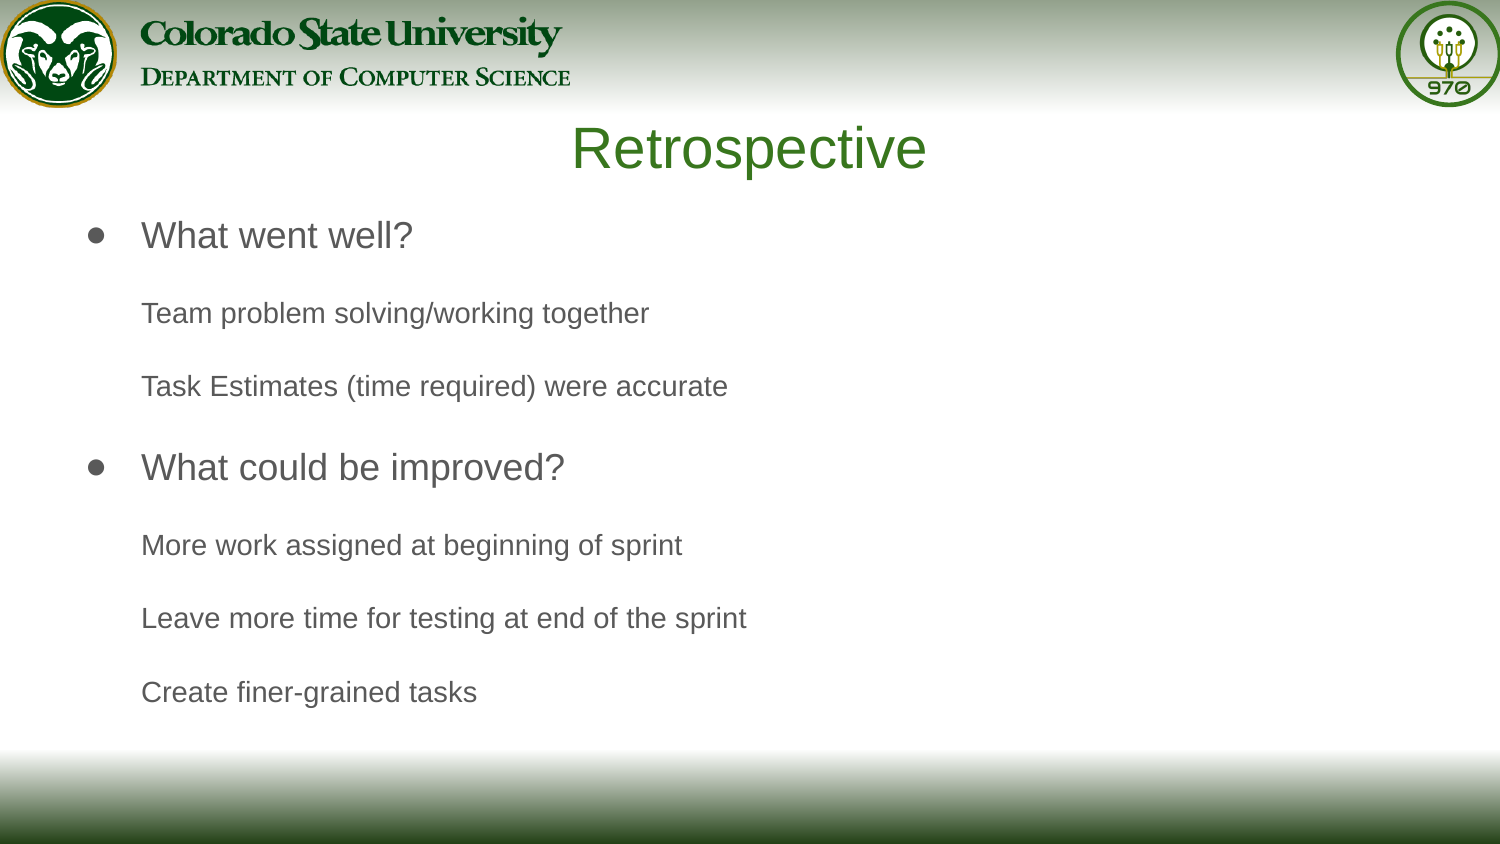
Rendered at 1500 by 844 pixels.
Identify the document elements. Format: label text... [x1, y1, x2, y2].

list What went well? Team problem solving/working together Task Estimates (time required) were accurate What could be improved? More work assigned at beginning of sprint Leave more time for testing at end of the sprint Create finer-grained tasks [51, 189, 1449, 750]
picture [0, 0, 570, 108]
picture [1401, 6, 1497, 102]
title Retrospective [51, 95, 1449, 189]
